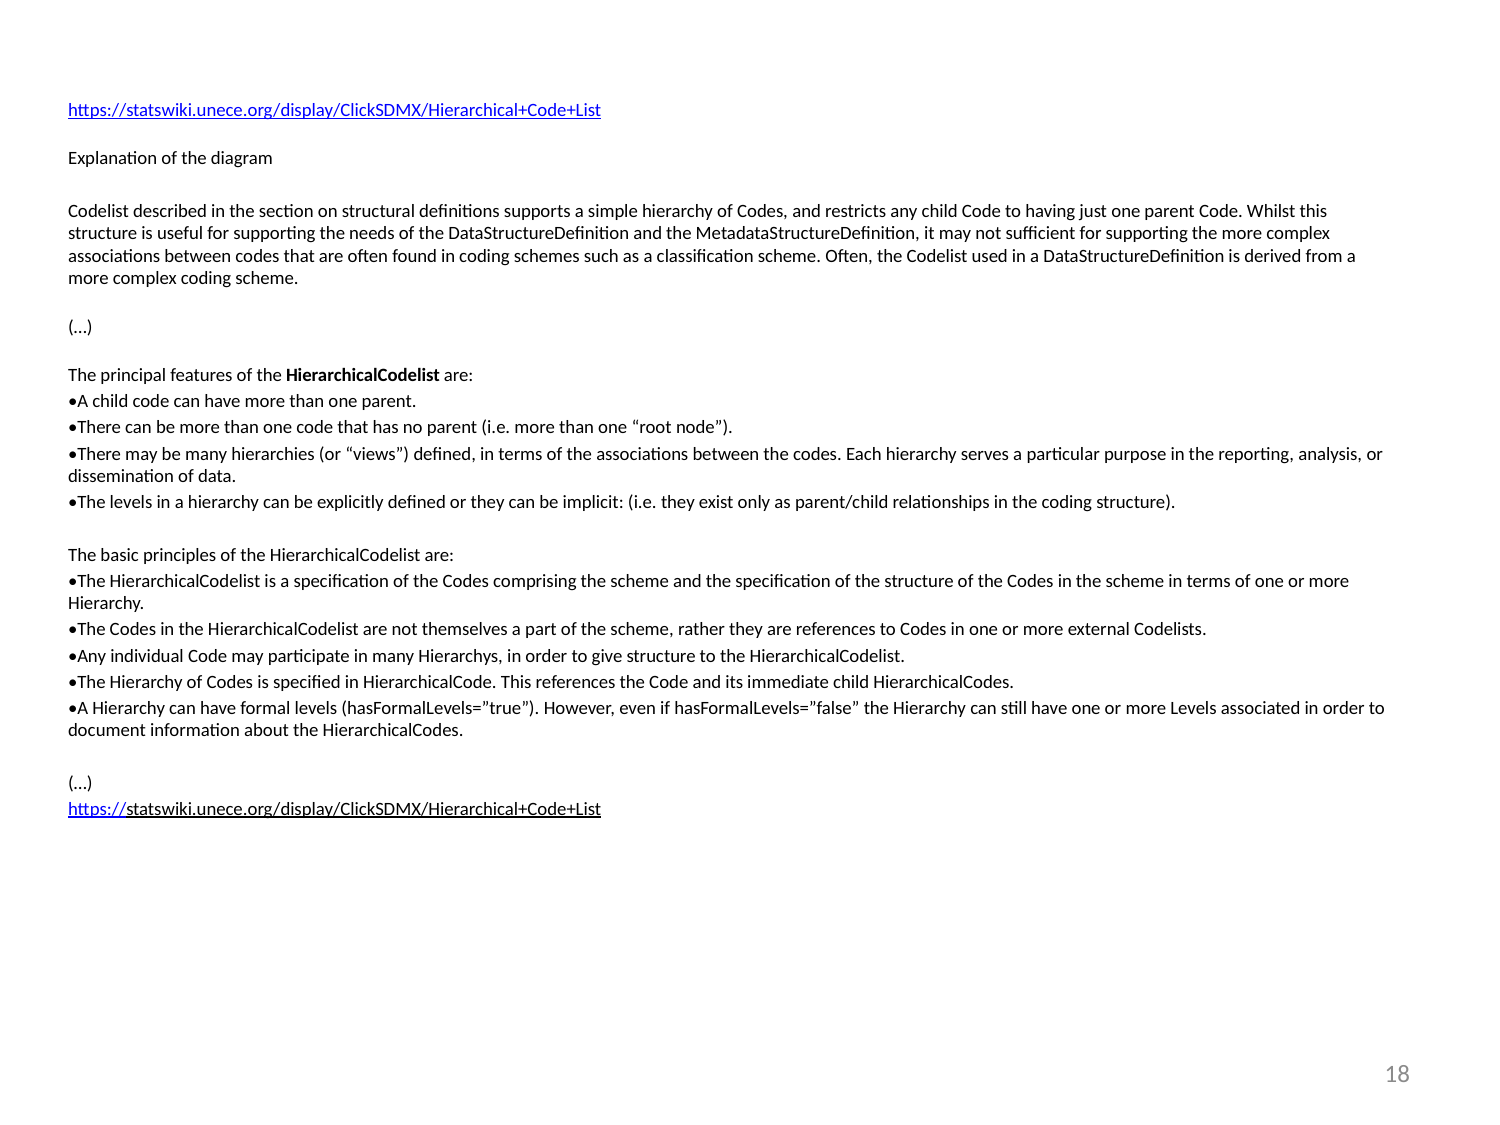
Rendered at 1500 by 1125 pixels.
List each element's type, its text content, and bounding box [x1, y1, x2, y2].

slide_number 18 [1074, 1042, 1425, 1103]
list https://statswiki.unece.org/display/ClickSDMX/Hierarchical+Code+List Explanation of the diagram Codelist described in the section on structural definitions supports a simple hierarchy of Codes, and restricts any child Code to having just one parent Code. Whilst this structure is useful for supporting the needs of the DataStructureDefinition and the MetadataStructureDefinition, it may not sufficient for supporting the more complex associations between codes that are often found in coding schemes such as a classification scheme. Often, the Codelist used in a DataStructureDefinition is derived from a more complex coding scheme. (…) The principal features of the HierarchicalCodelist are: •A child code can have more than one parent. •There can be more than one code that has no parent (i.e. more than one “root node”). •There may be many hierarchies (or “views”) defined, in terms of the associations between the codes. Each hierarchy serves a particular purpose in the reporting, analysis, or dissemination of data. •The levels in a hierarchy can be explicitly defined or they can be implicit: (i.e. they exist only as parent/child relationships in the coding structure). The basic principles of the HierarchicalCodelist are: •The HierarchicalCodelist is a specification of the Codes comprising the scheme and the specification of the structure of the Codes in the scheme in terms of one or more Hierarchy. •The Codes in the HierarchicalCodelist are not themselves a part of the scheme, rather they are references to Codes in one or more external Codelists. •Any individual Code may participate in many Hierarchys, in order to give structure to the HierarchicalCodelist. •The Hierarchy of Codes is specified in HierarchicalCode. This references the Code and its immediate child HierarchicalCodes. •A Hierarchy can have formal levels (hasFormalLevels=”true”). However, even if hasFormalLevels=”false” the Hierarchy can still have one or more Levels associated in order to document information about the HierarchicalCodes. (…) https://statswiki.unece.org/display/ClickSDMX/Hierarchical+Code+List [53, 90, 1404, 833]
